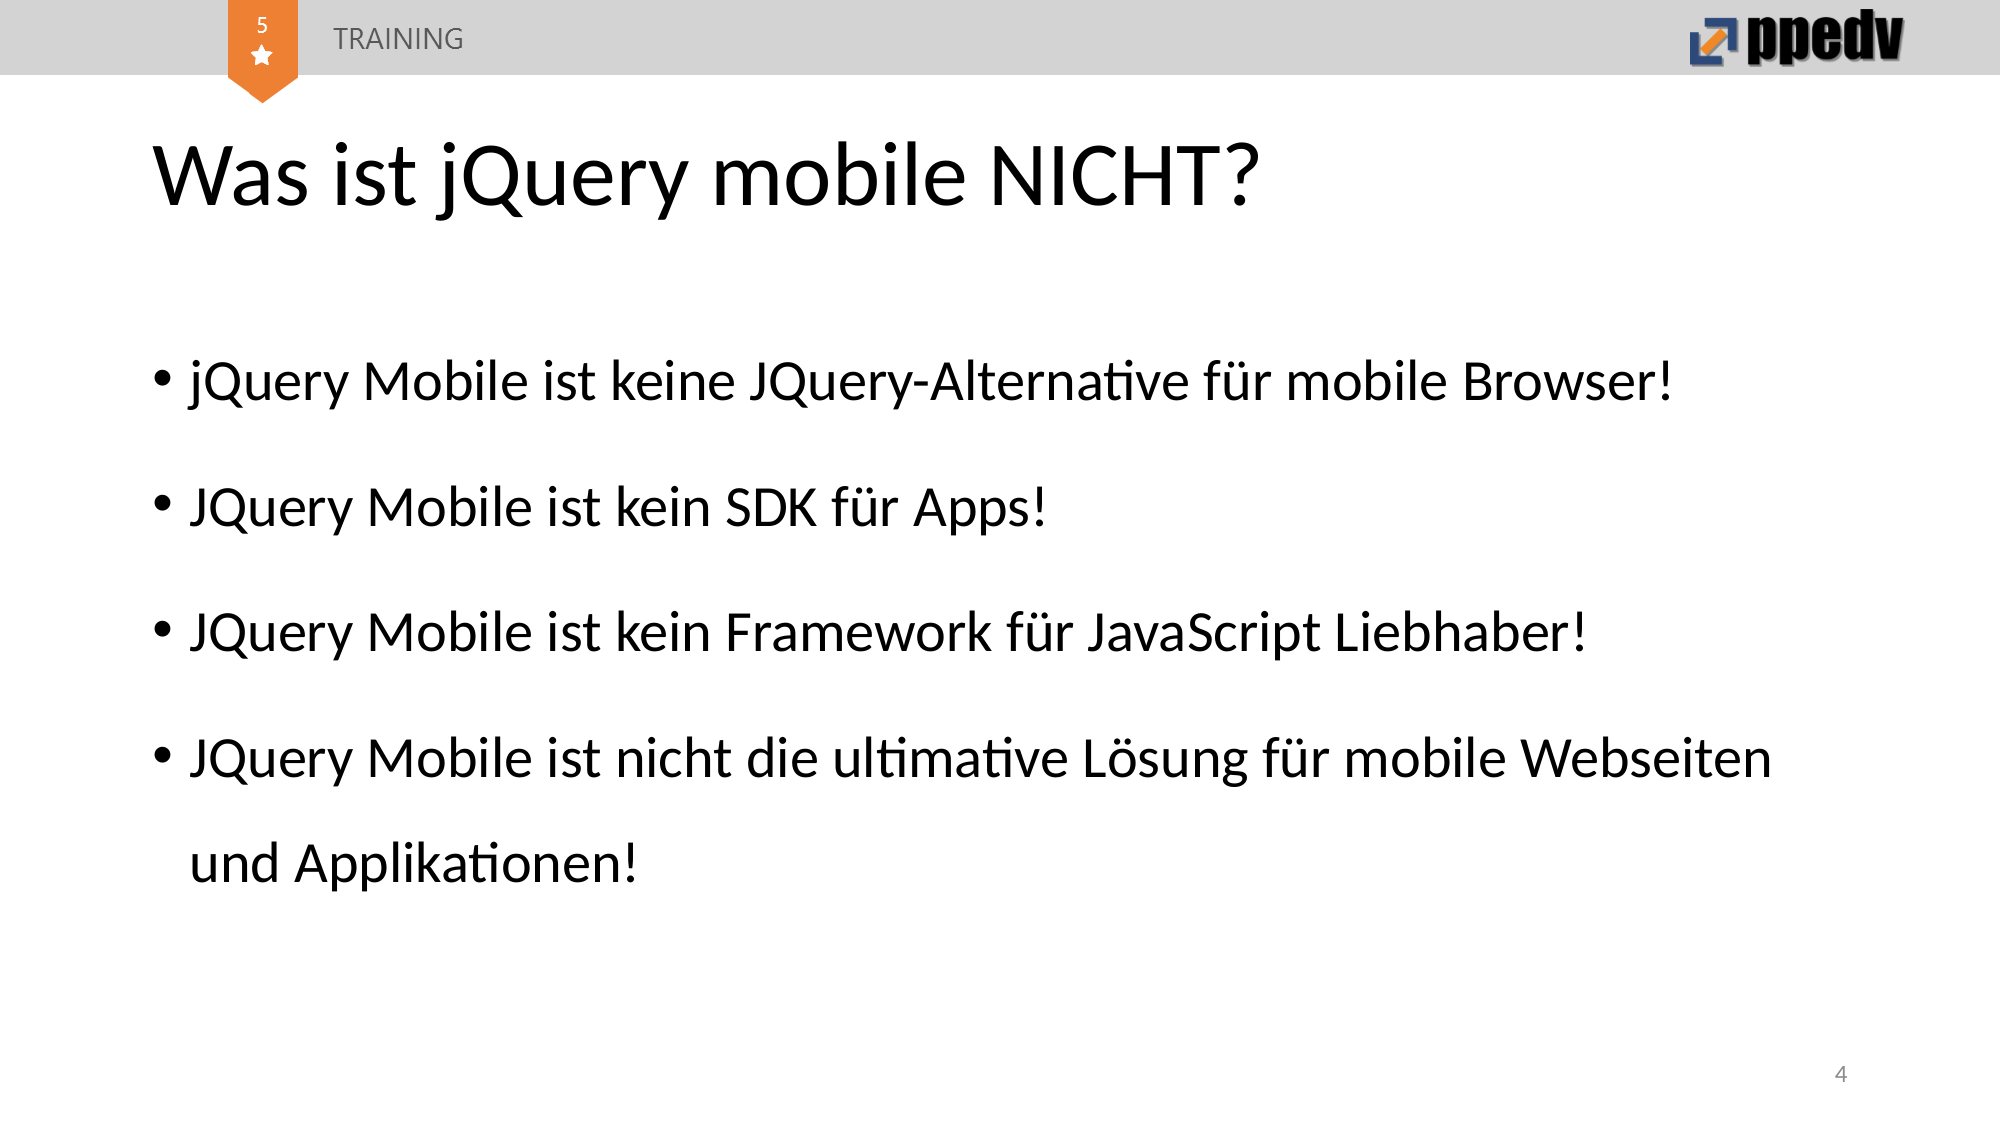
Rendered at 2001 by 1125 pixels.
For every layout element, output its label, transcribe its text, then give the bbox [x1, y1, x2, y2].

list jQuery Mobile ist keine JQuery-Alternative für mobile Browser! JQuery Mobile ist kein SDK für Apps! JQuery Mobile ist kein Framework für JavaScript Liebhaber! JQuery Mobile ist nicht die ultimative Lösung für mobile Webseiten und Applikationen! [137, 299, 1863, 1014]
title Was ist jQuery mobile NICHT? [137, 75, 1863, 278]
slide_number 4 [1412, 1042, 1863, 1103]
picture [0, 0, 2000, 104]
